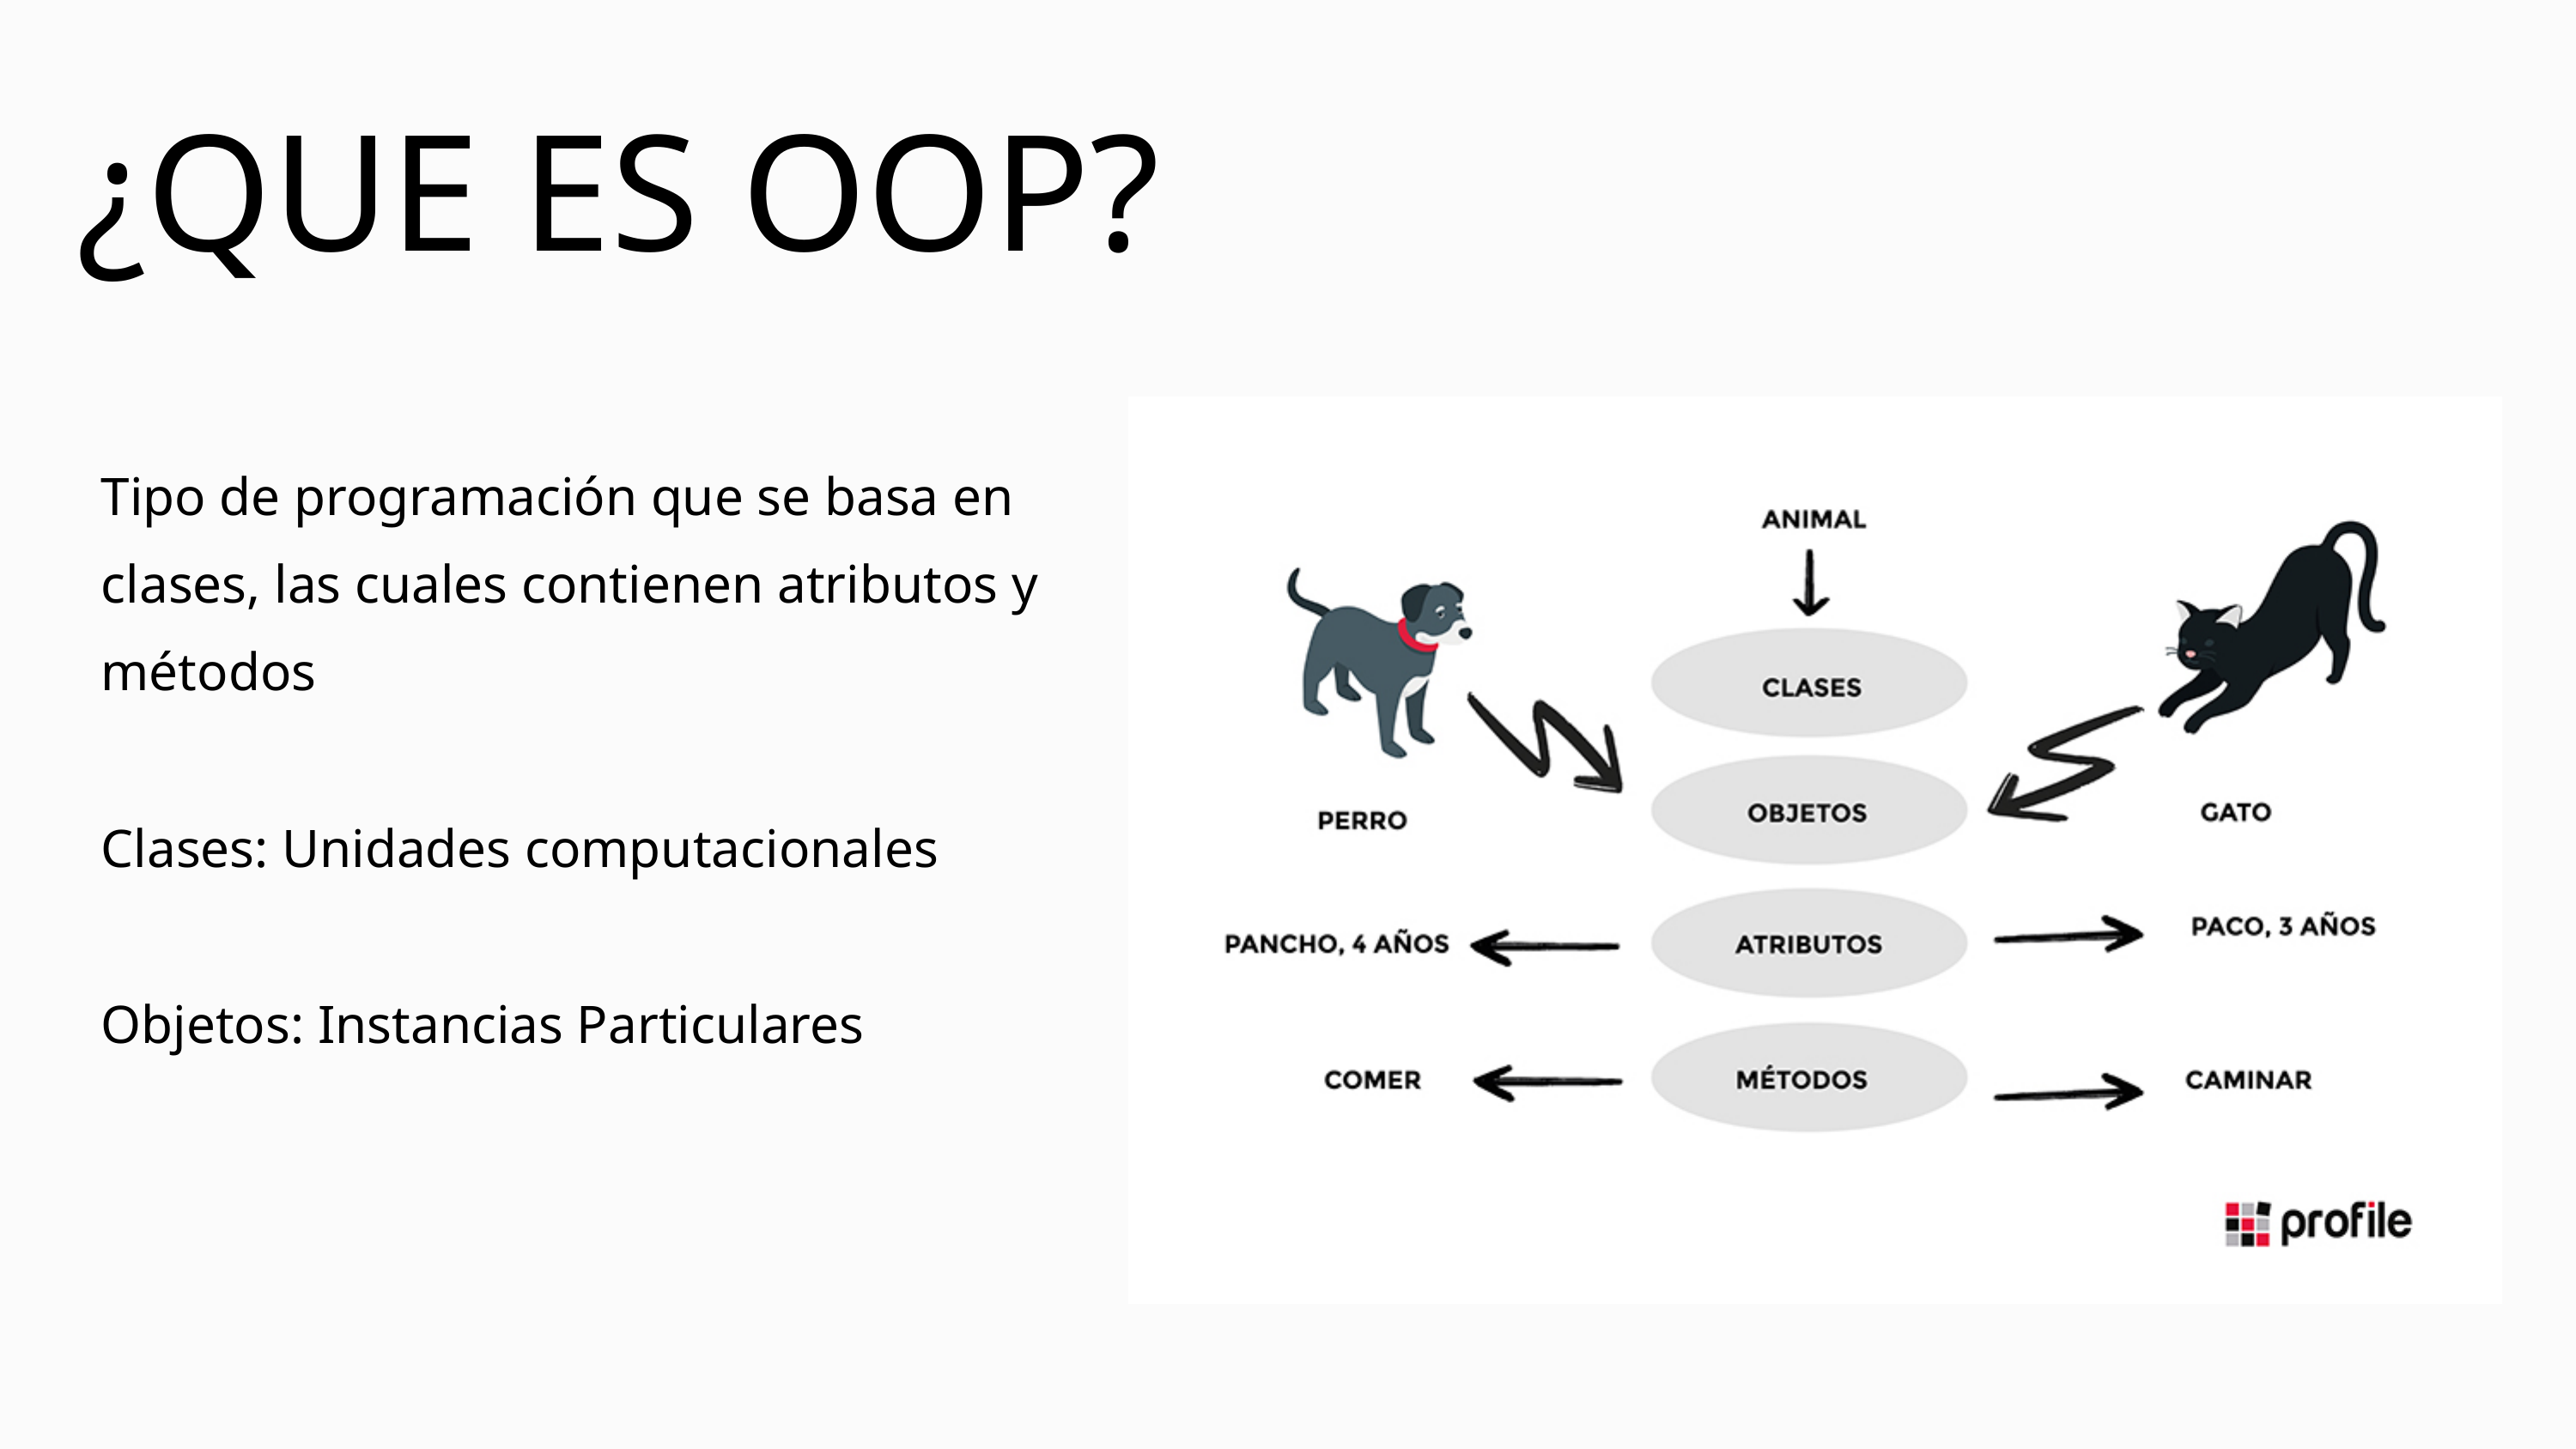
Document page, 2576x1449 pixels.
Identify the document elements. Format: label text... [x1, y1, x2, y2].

text_box [1127, 397, 2502, 1304]
text_box ¿QUE ES OOP? [76, 98, 1498, 284]
text_box Tipo de programación que se basa en clases, las cuales contienen atributos y métodos Clases: Unidades computacionales Objetos: Instancias Particulares [100, 437, 1061, 1142]
